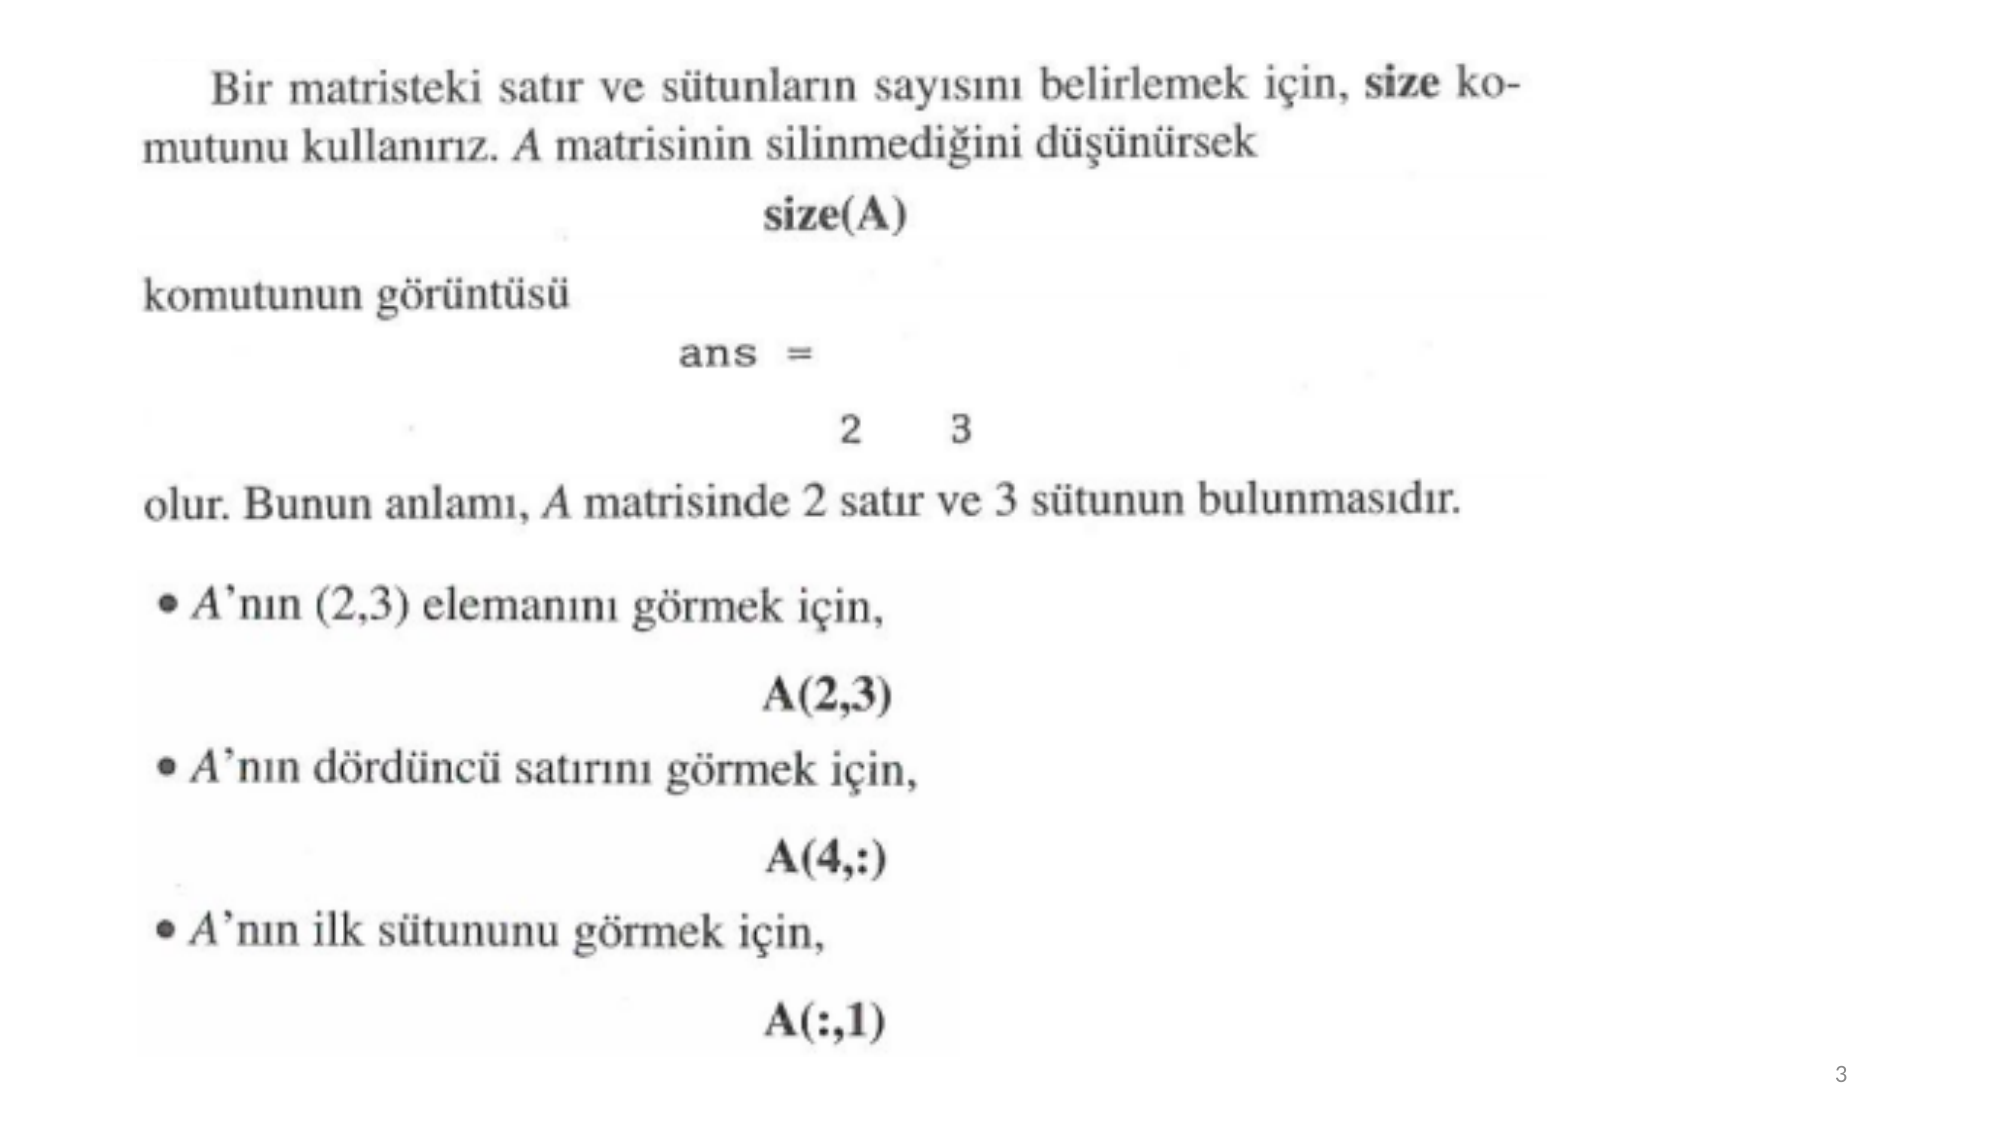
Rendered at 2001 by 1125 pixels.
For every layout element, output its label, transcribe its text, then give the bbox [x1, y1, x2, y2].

slide_number 3 [1412, 1042, 1863, 1103]
picture [137, 570, 960, 1057]
picture [137, 59, 1547, 549]
